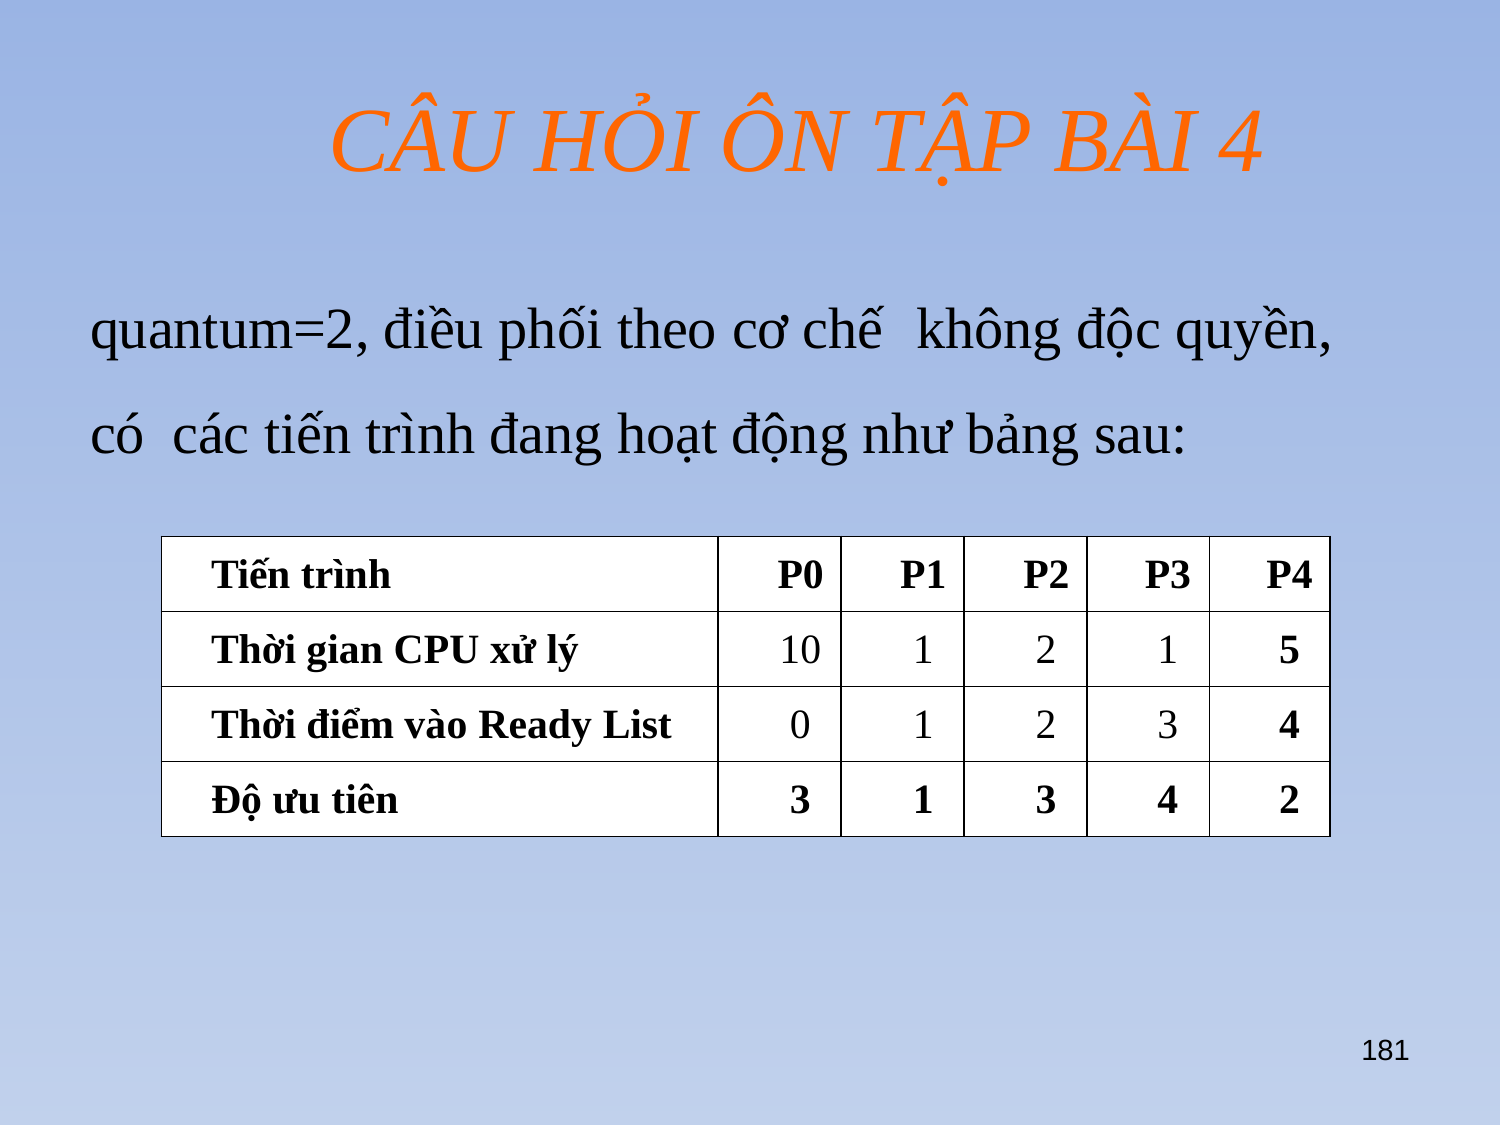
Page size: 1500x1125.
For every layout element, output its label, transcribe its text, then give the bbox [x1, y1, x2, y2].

table_cell 3 [1088, 687, 1209, 761]
table_cell 4 [1088, 762, 1209, 836]
table_header Tiến trình [162, 537, 717, 611]
table_cell 3 [965, 762, 1086, 836]
table_cell 2 [965, 687, 1086, 761]
table_header P4 [1210, 537, 1329, 611]
table_header P0 [719, 537, 840, 611]
table_header P2 [965, 537, 1086, 611]
table_cell 5 [1210, 612, 1329, 686]
table_cell 1 [842, 612, 963, 686]
title CÂU HỎI ÔN TẬP BÀI 4 [301, 39, 1290, 230]
table_cell Thời điểm vào Ready List [162, 687, 717, 761]
table_cell 3 [719, 762, 840, 836]
table_cell 10 [719, 612, 840, 686]
text_box 181 [1359, 1029, 1413, 1067]
table_header P1 [842, 537, 963, 611]
table_cell 1 [842, 687, 963, 761]
table_cell 1 [1088, 612, 1209, 686]
table_cell 2 [965, 612, 1086, 686]
table_cell 1 [842, 762, 963, 836]
table_header P3 [1088, 537, 1209, 611]
table_cell Thời gian CPU xử lý [162, 612, 717, 686]
table_cell 0 [719, 687, 840, 761]
table_cell Độ ưu tiên [162, 762, 717, 836]
table_cell 2 [1210, 762, 1329, 836]
table_cell 4 [1210, 687, 1329, 761]
text_box quantum=2, điều phối theo cơ chế không độc quyền, có các tiến trình đang hoạt động như bảng sau: [87, 253, 1402, 466]
